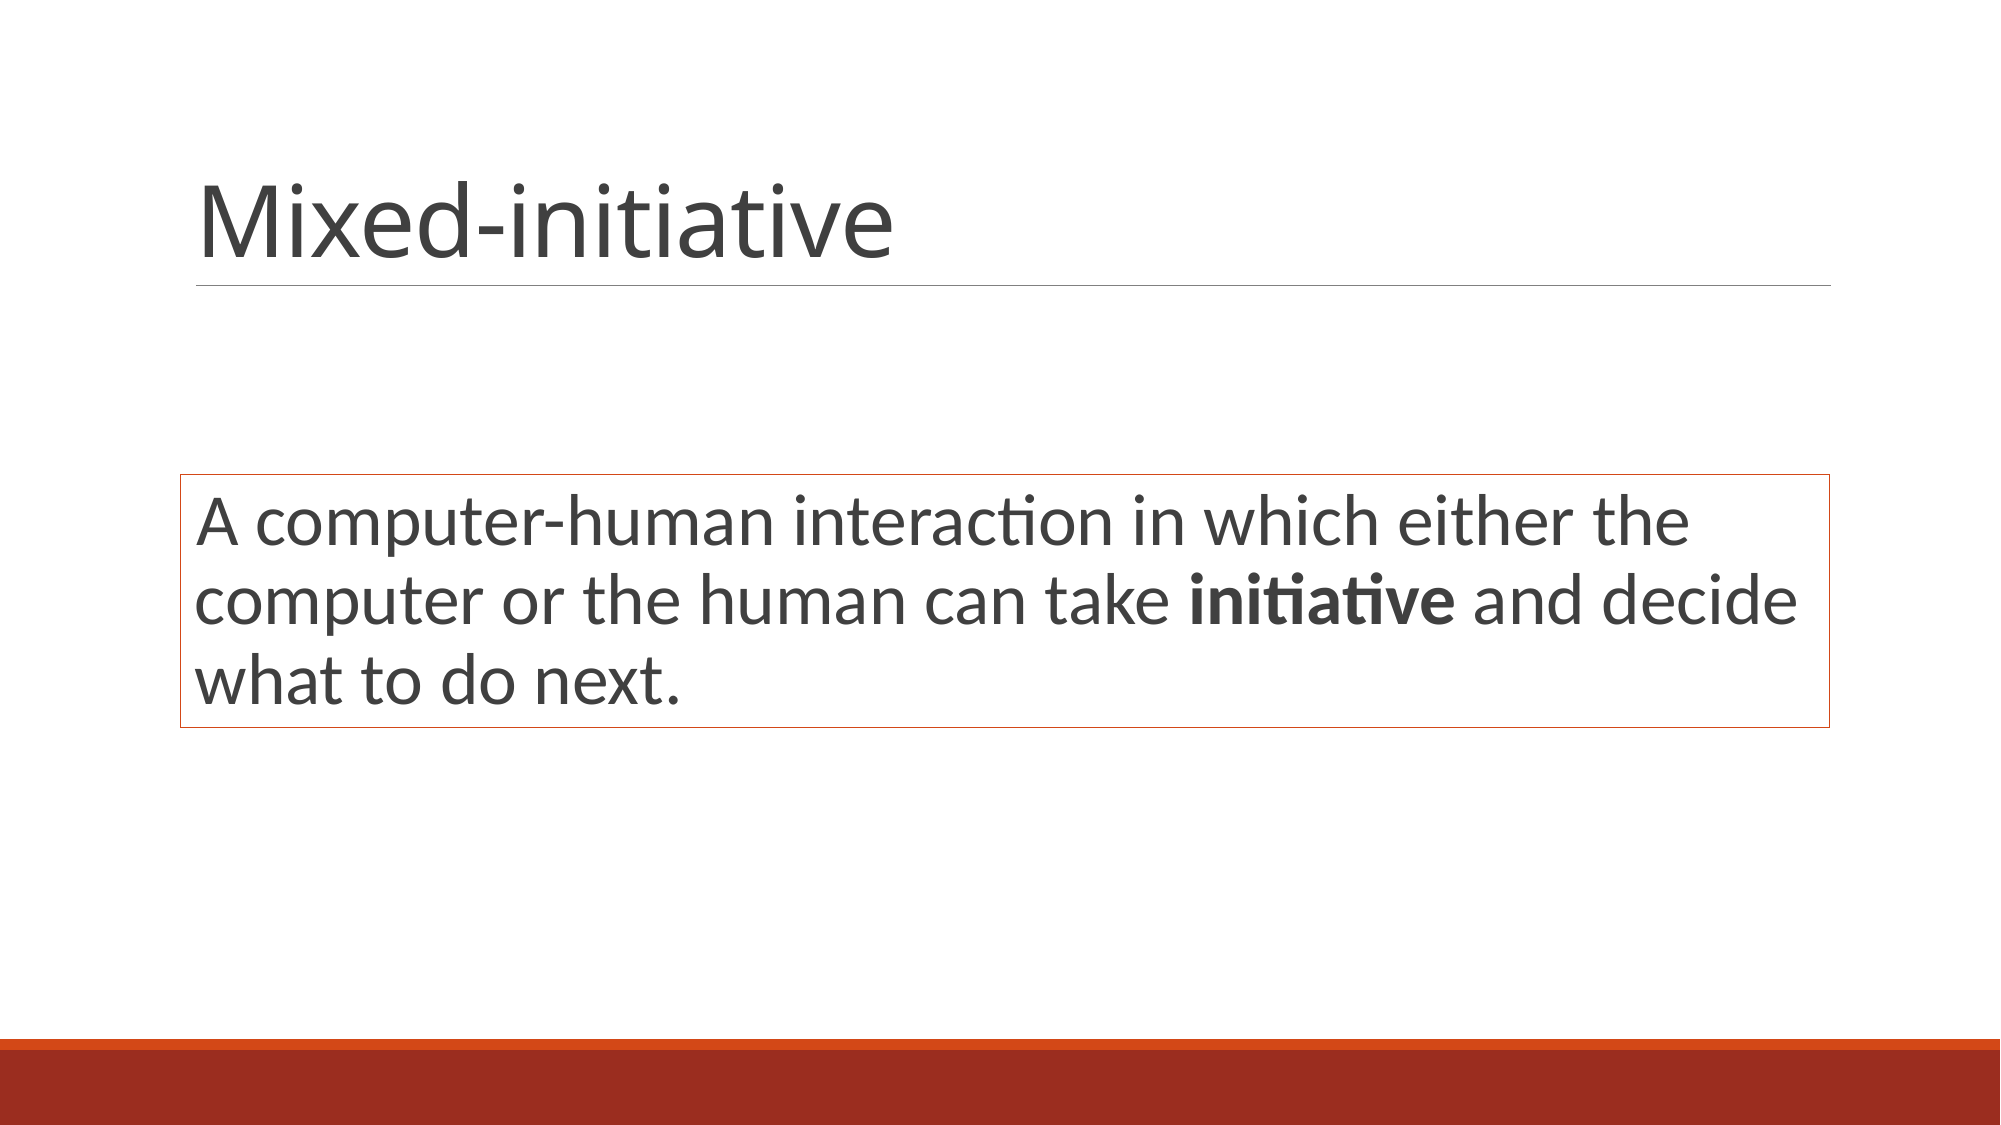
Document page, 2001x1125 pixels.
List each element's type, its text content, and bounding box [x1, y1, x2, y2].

title Mixed-initiative [180, 47, 1830, 285]
list A computer-human interaction in which either the computer or the human can take initiative and decide what to do next. [180, 474, 1830, 728]
